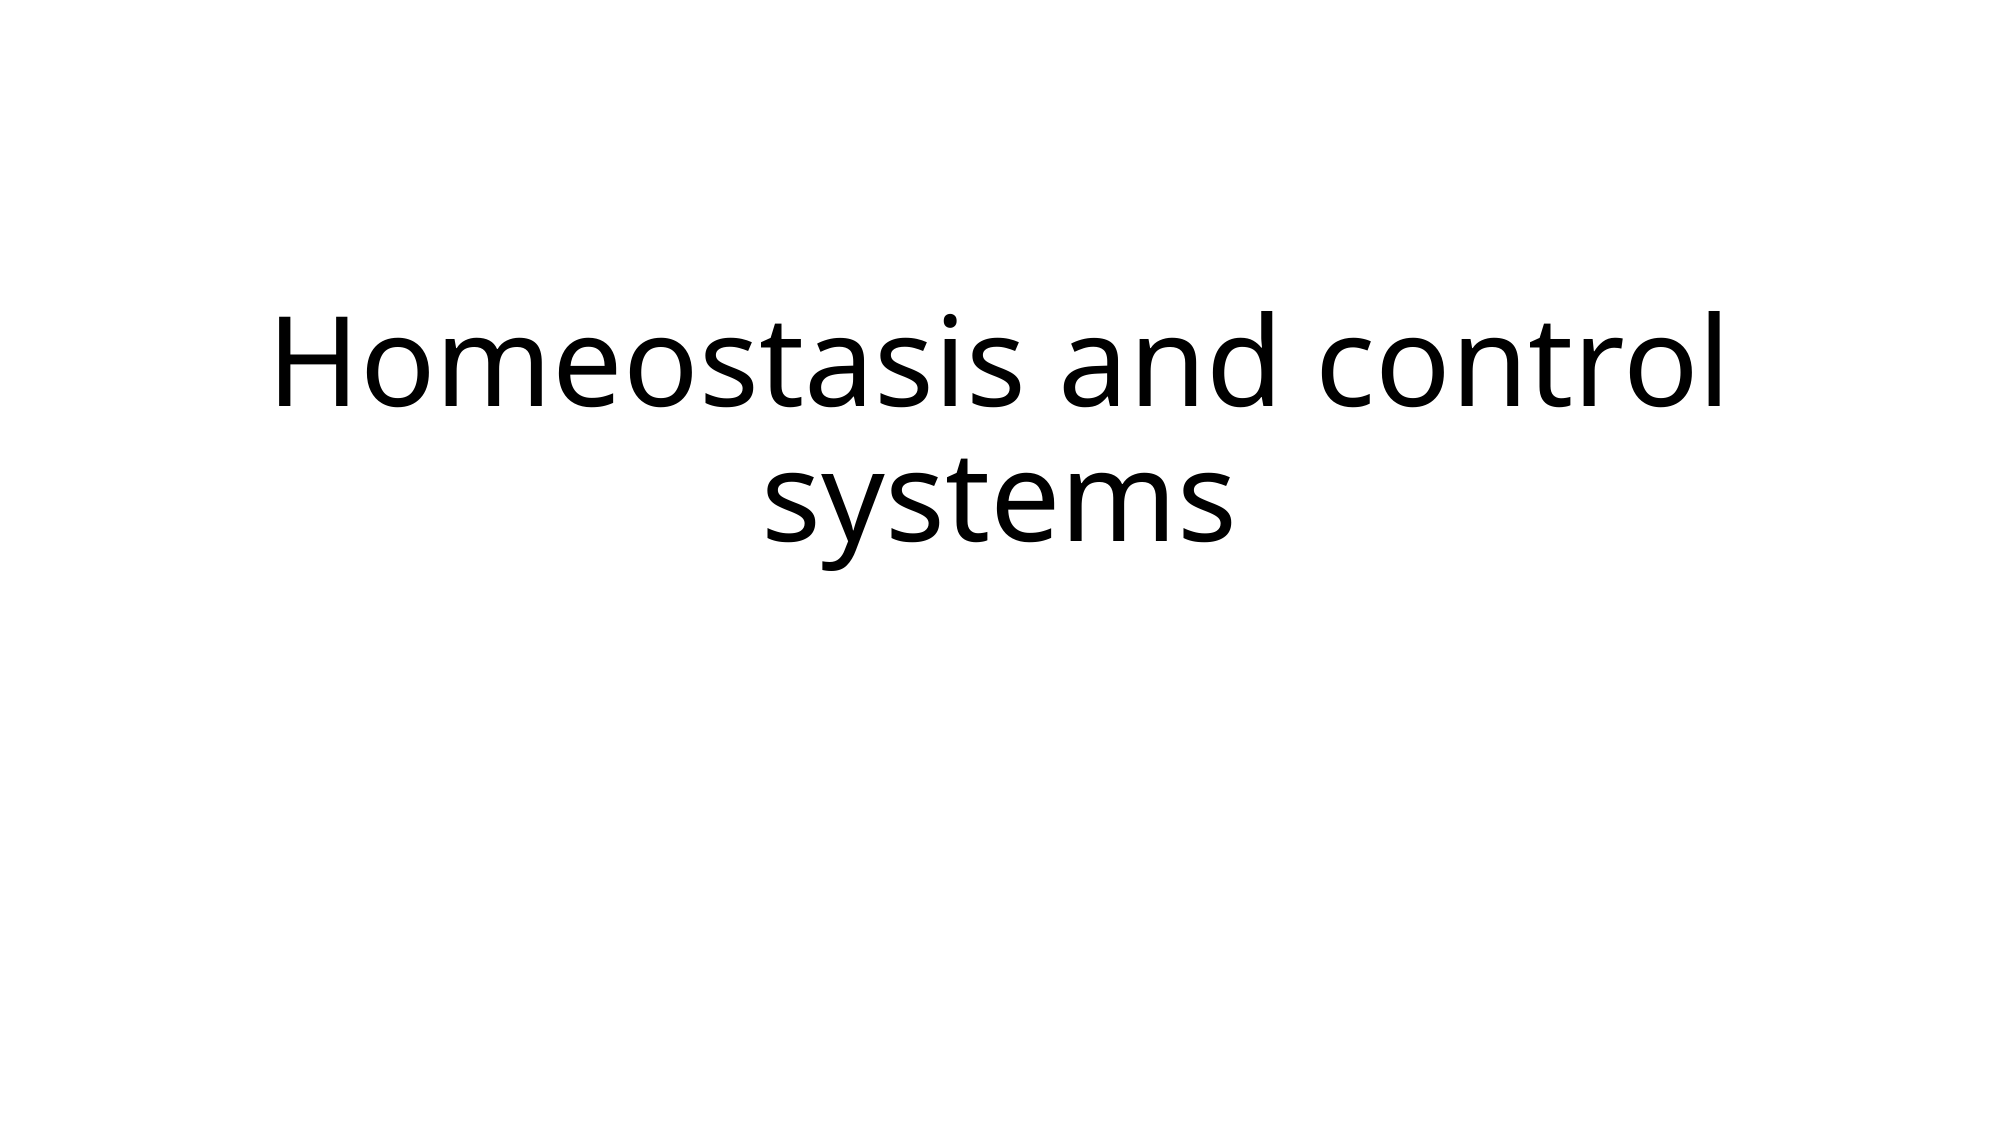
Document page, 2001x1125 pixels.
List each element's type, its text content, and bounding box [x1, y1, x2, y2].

title Homeostasis and control systems [249, 184, 1750, 576]
